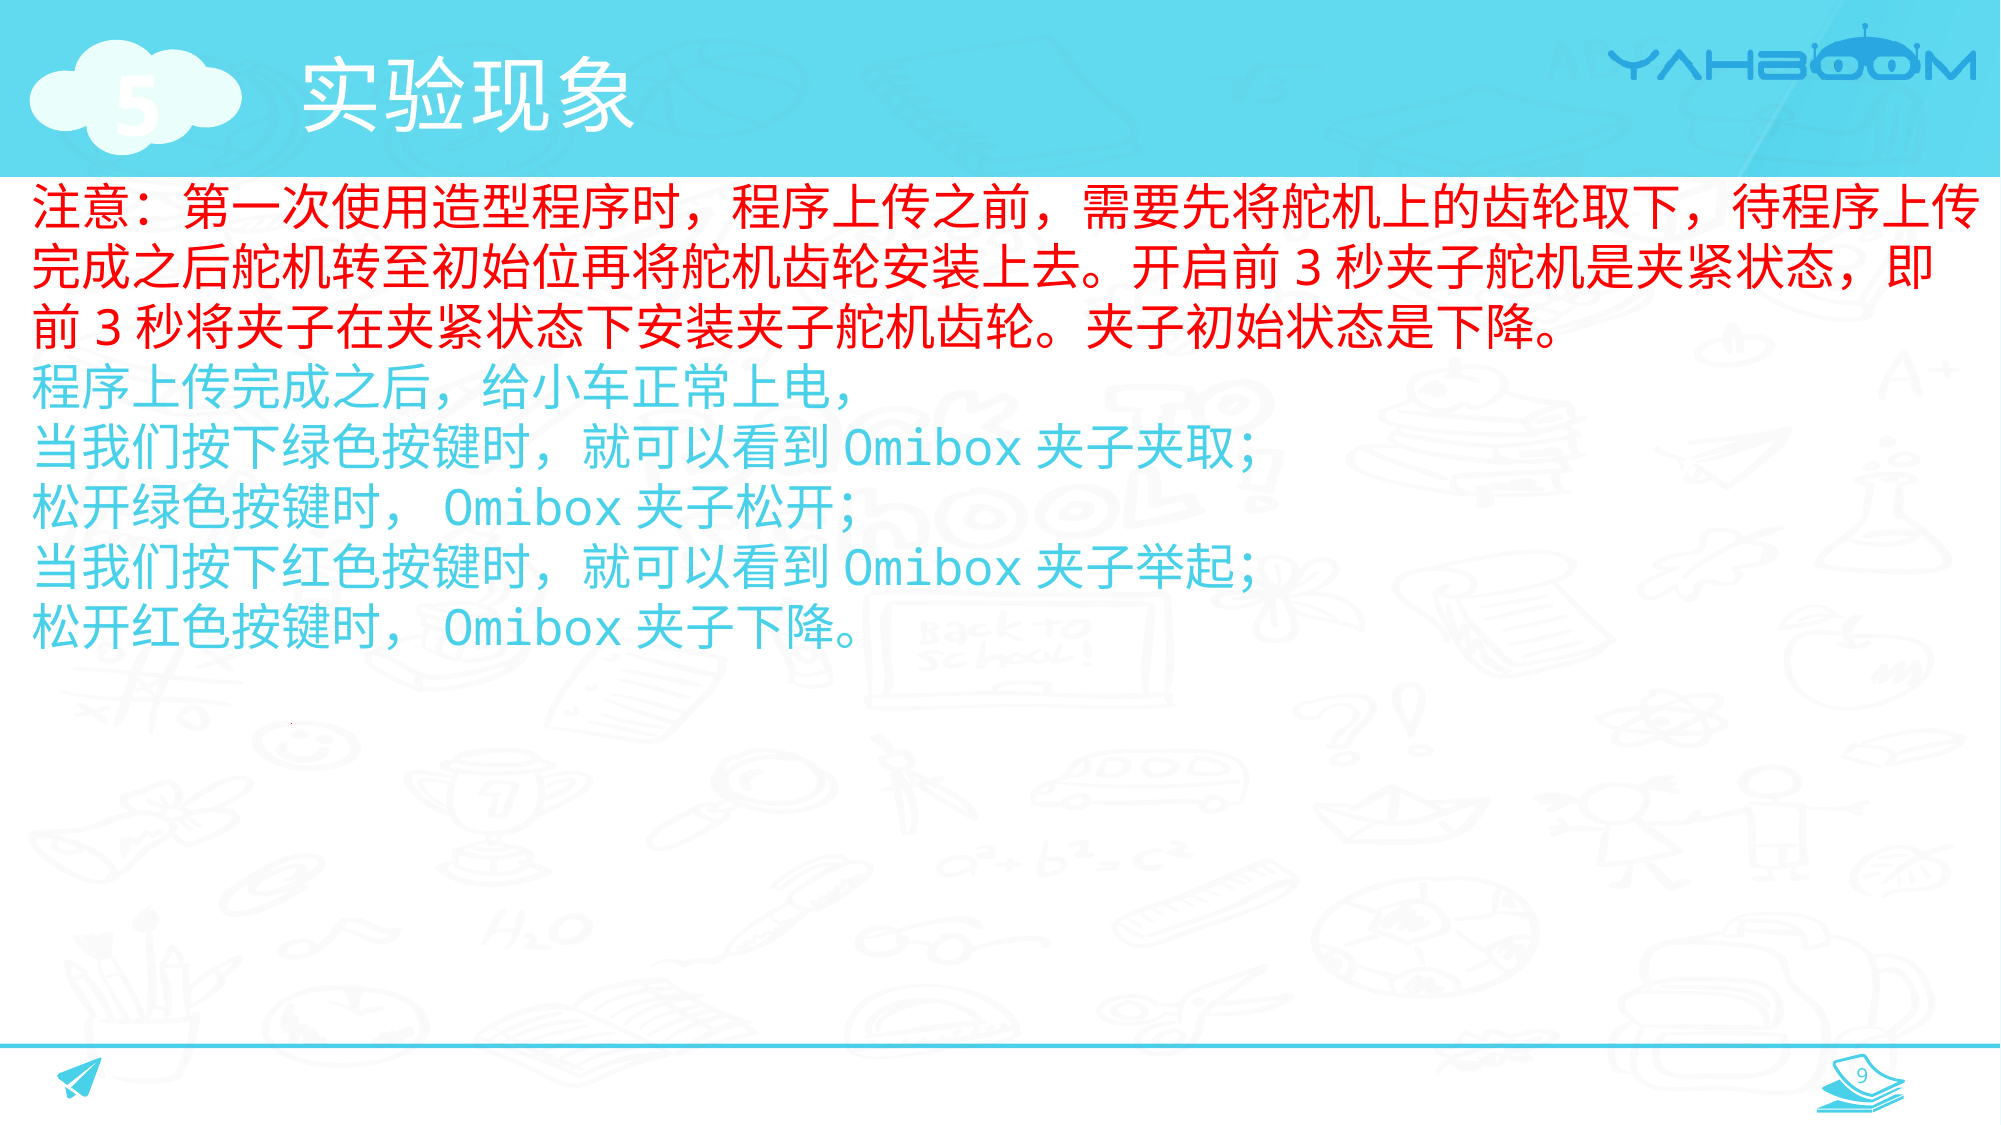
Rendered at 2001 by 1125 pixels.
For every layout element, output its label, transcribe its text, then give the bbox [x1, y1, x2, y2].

picture [0, 0, 2001, 1125]
text_box 5 [98, 44, 177, 160]
text_box 注意：第一次使用造型程序时，程序上传之前，需要先将舵机上的齿轮取下，待程序上传完成之后舵机转至初始位再将舵机齿轮安装上去。开启前3秒夹子舵机是夹紧状态，即前3秒将夹子在夹紧状态下安装夹子舵机齿轮。夹子初始状态是下降。 程序上传完成之后，给小车正常上电， 当我们按下绿色按键时，就可以看到Omibox夹子夹取； 松开绿色按键时，Omibox夹子松开； 当我们按下红色按键时，就可以看到Omibox夹子举起； 松开红色按键时，Omibox夹子下降。 [16, 168, 2000, 664]
text_box 实验现象 [283, 35, 654, 150]
